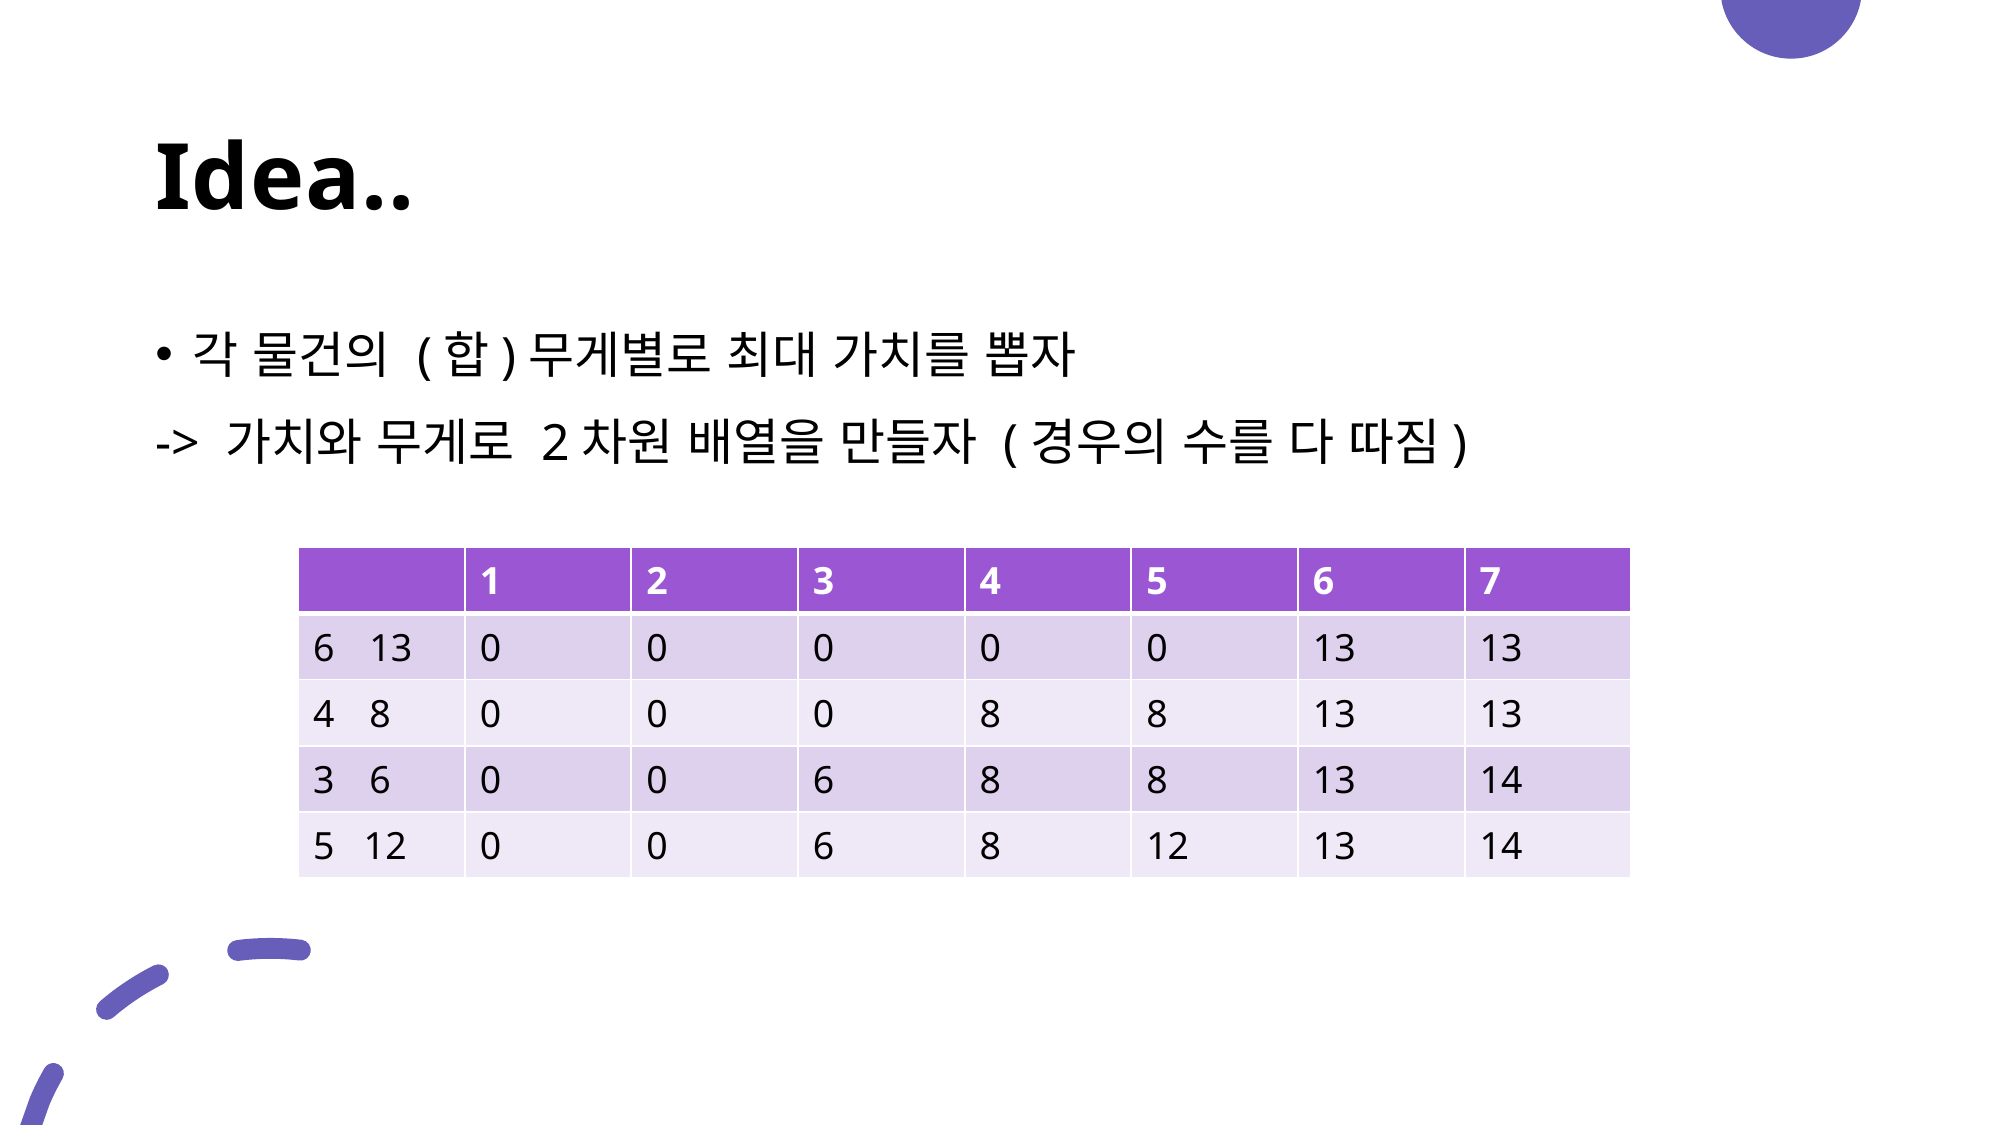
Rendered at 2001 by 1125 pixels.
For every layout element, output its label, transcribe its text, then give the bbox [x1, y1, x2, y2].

table_cell 0 [466, 813, 630, 877]
table_cell 13 [1466, 616, 1630, 679]
table_cell 0 [632, 680, 797, 745]
table_cell 13 [1299, 680, 1464, 745]
table_header 5 [1132, 548, 1297, 611]
table_cell 0 [966, 616, 1130, 679]
table_cell 14 [1466, 747, 1630, 811]
table_cell 0 [466, 616, 630, 679]
table_header 4 [966, 548, 1130, 611]
table_header 6 [1299, 548, 1464, 611]
table_cell 8 [966, 747, 1130, 811]
table_cell 0 [799, 680, 964, 745]
table_cell 0 [1132, 616, 1297, 679]
table_cell 0 [632, 616, 797, 679]
table_cell 8 [1132, 747, 1297, 811]
table_header 2 [632, 548, 797, 611]
title Idea.. [137, 59, 1863, 278]
table_cell 0 [632, 747, 797, 811]
table_cell 12 [1132, 813, 1297, 877]
table_cell 13 [1299, 616, 1464, 679]
list 각 물건의 (합)무게별로 최대 가치를 뽑자 -> 가치와 무게로 2차원 배열을 만들자 (경우의 수를 다 따짐) [137, 299, 1863, 933]
table_header 7 [1466, 548, 1630, 611]
table_cell 8 [1132, 680, 1297, 745]
table_cell 0 [799, 616, 964, 679]
table_cell 0 [632, 813, 797, 877]
table_cell 0 [466, 680, 630, 745]
table_header 1 [466, 548, 630, 611]
table_cell 6 [299, 747, 464, 811]
table_cell 13 [299, 616, 464, 679]
table_cell 13 [1466, 680, 1630, 745]
table_cell 8 [966, 813, 1130, 877]
table_cell 8 [966, 680, 1130, 745]
table_cell 5 12 [299, 813, 464, 877]
table_cell 13 [1299, 813, 1464, 877]
table_cell 6 [799, 813, 964, 877]
table_cell 6 [799, 747, 964, 811]
table_cell 13 [1299, 747, 1464, 811]
table_header [299, 548, 464, 611]
table_cell 0 [466, 747, 630, 811]
table_cell 14 [1466, 813, 1630, 877]
table_header 3 [799, 548, 964, 611]
table_cell 8 [299, 680, 464, 745]
